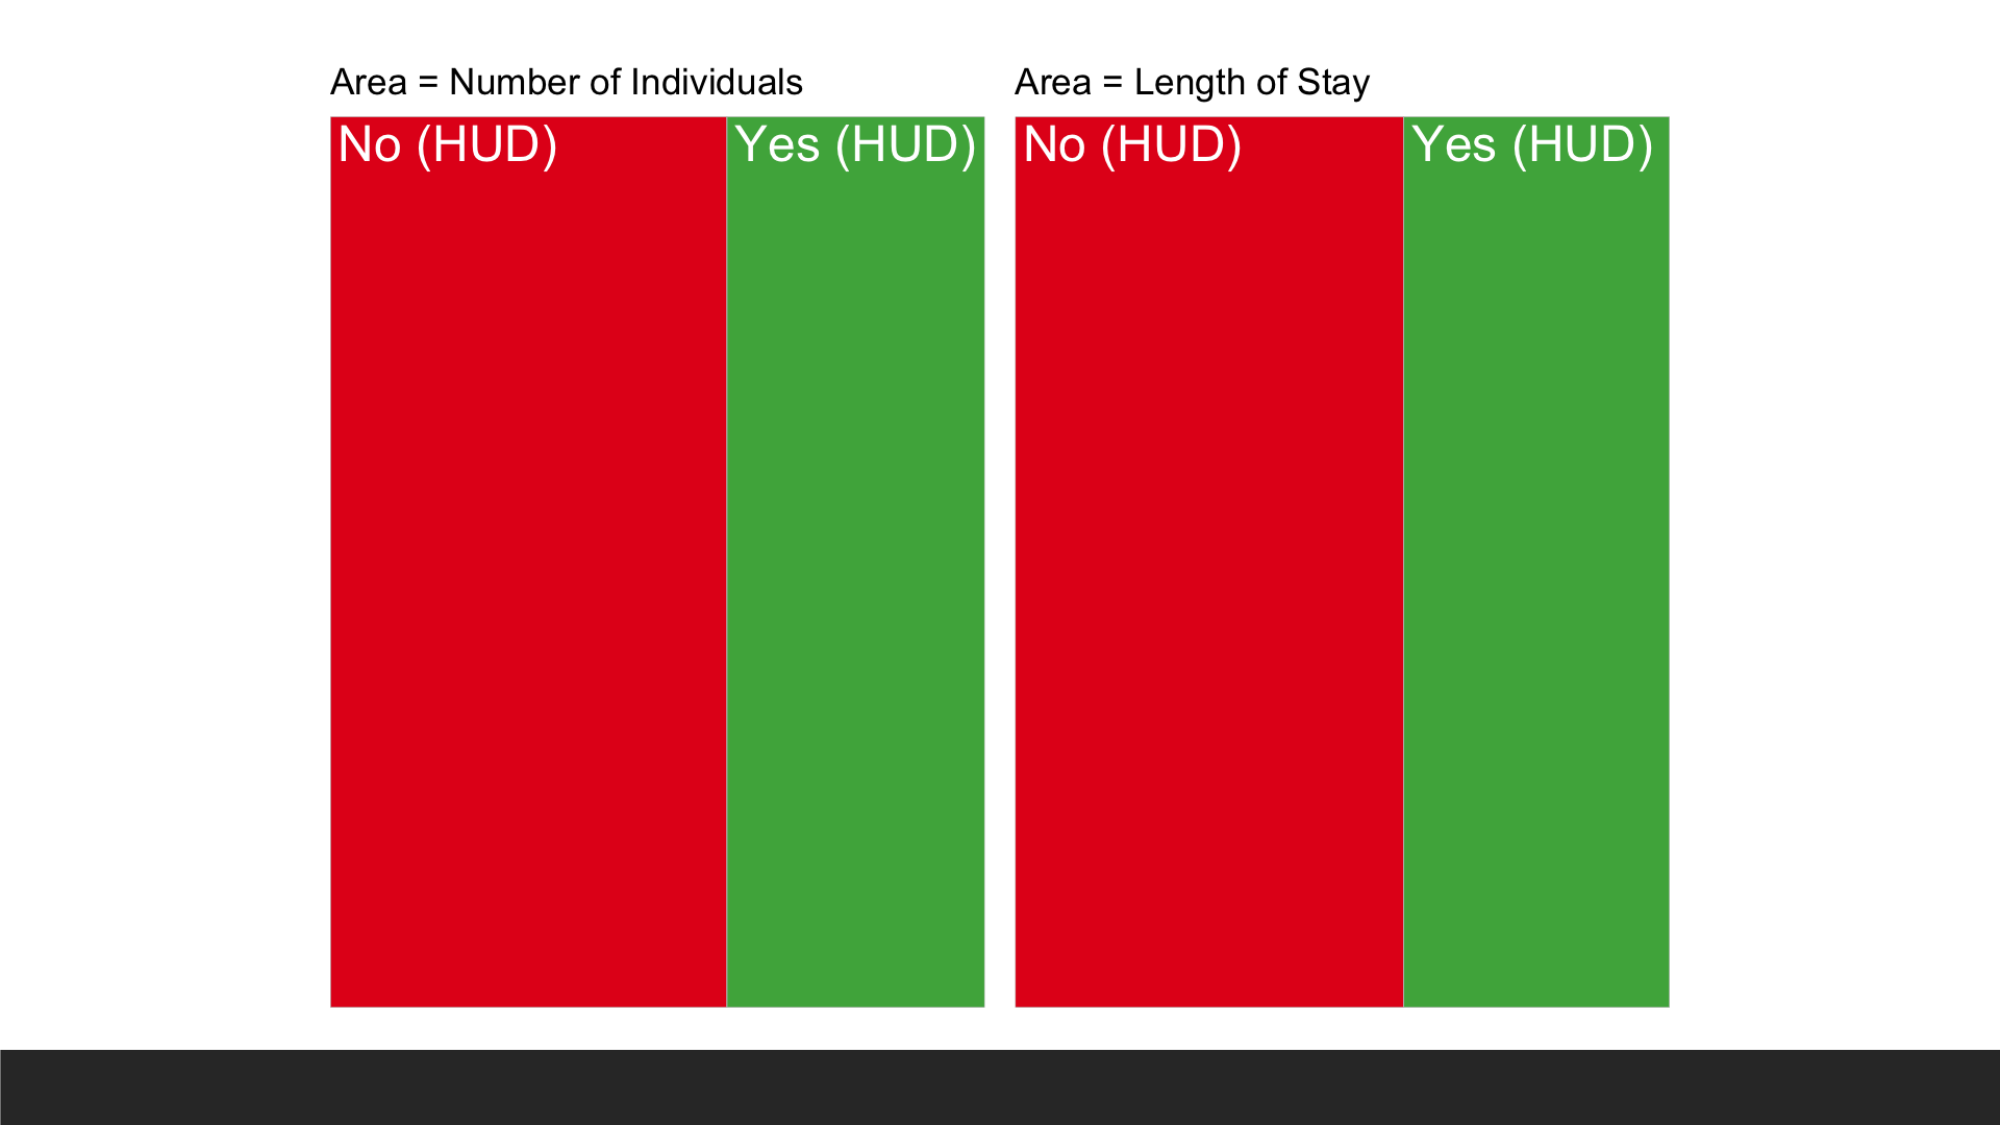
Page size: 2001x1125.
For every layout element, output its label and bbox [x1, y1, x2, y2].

picture [299, 36, 1701, 1038]
